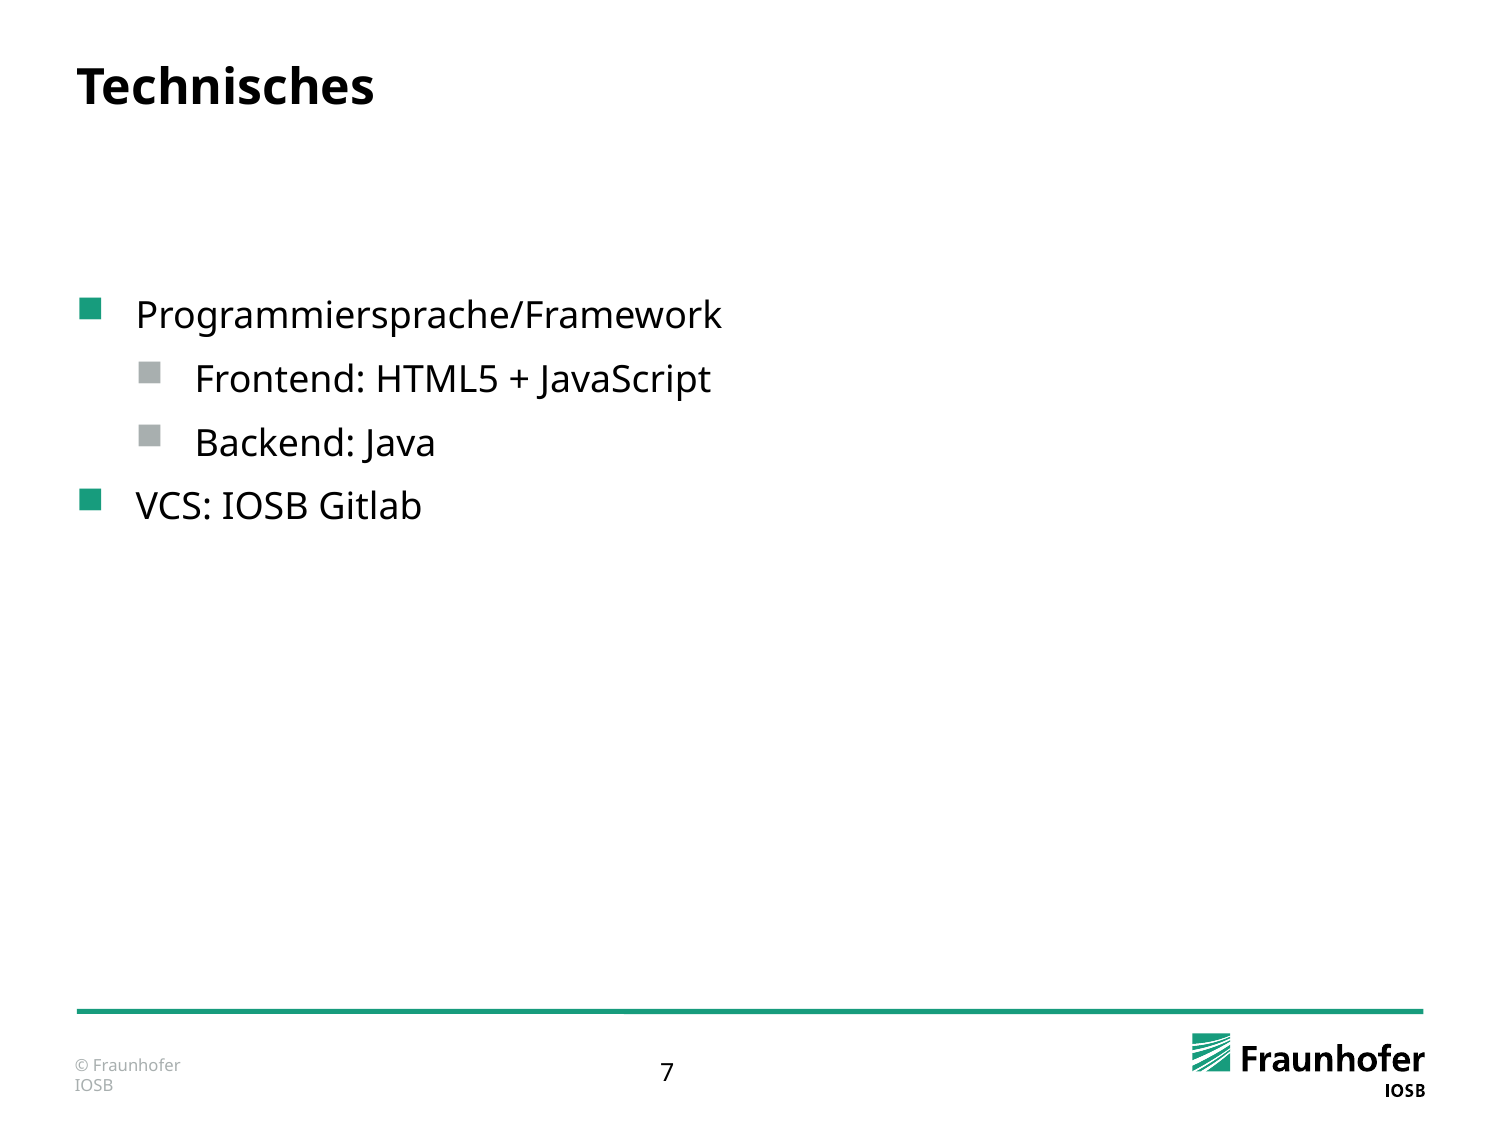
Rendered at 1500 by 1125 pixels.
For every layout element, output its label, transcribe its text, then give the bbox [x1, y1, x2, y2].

list Programmiersprache/Framework Frontend: HTML5 + JavaScript Backend: Java VCS: IOSB Gitlab [76, 290, 1423, 988]
title Technisches [76, 54, 1423, 116]
